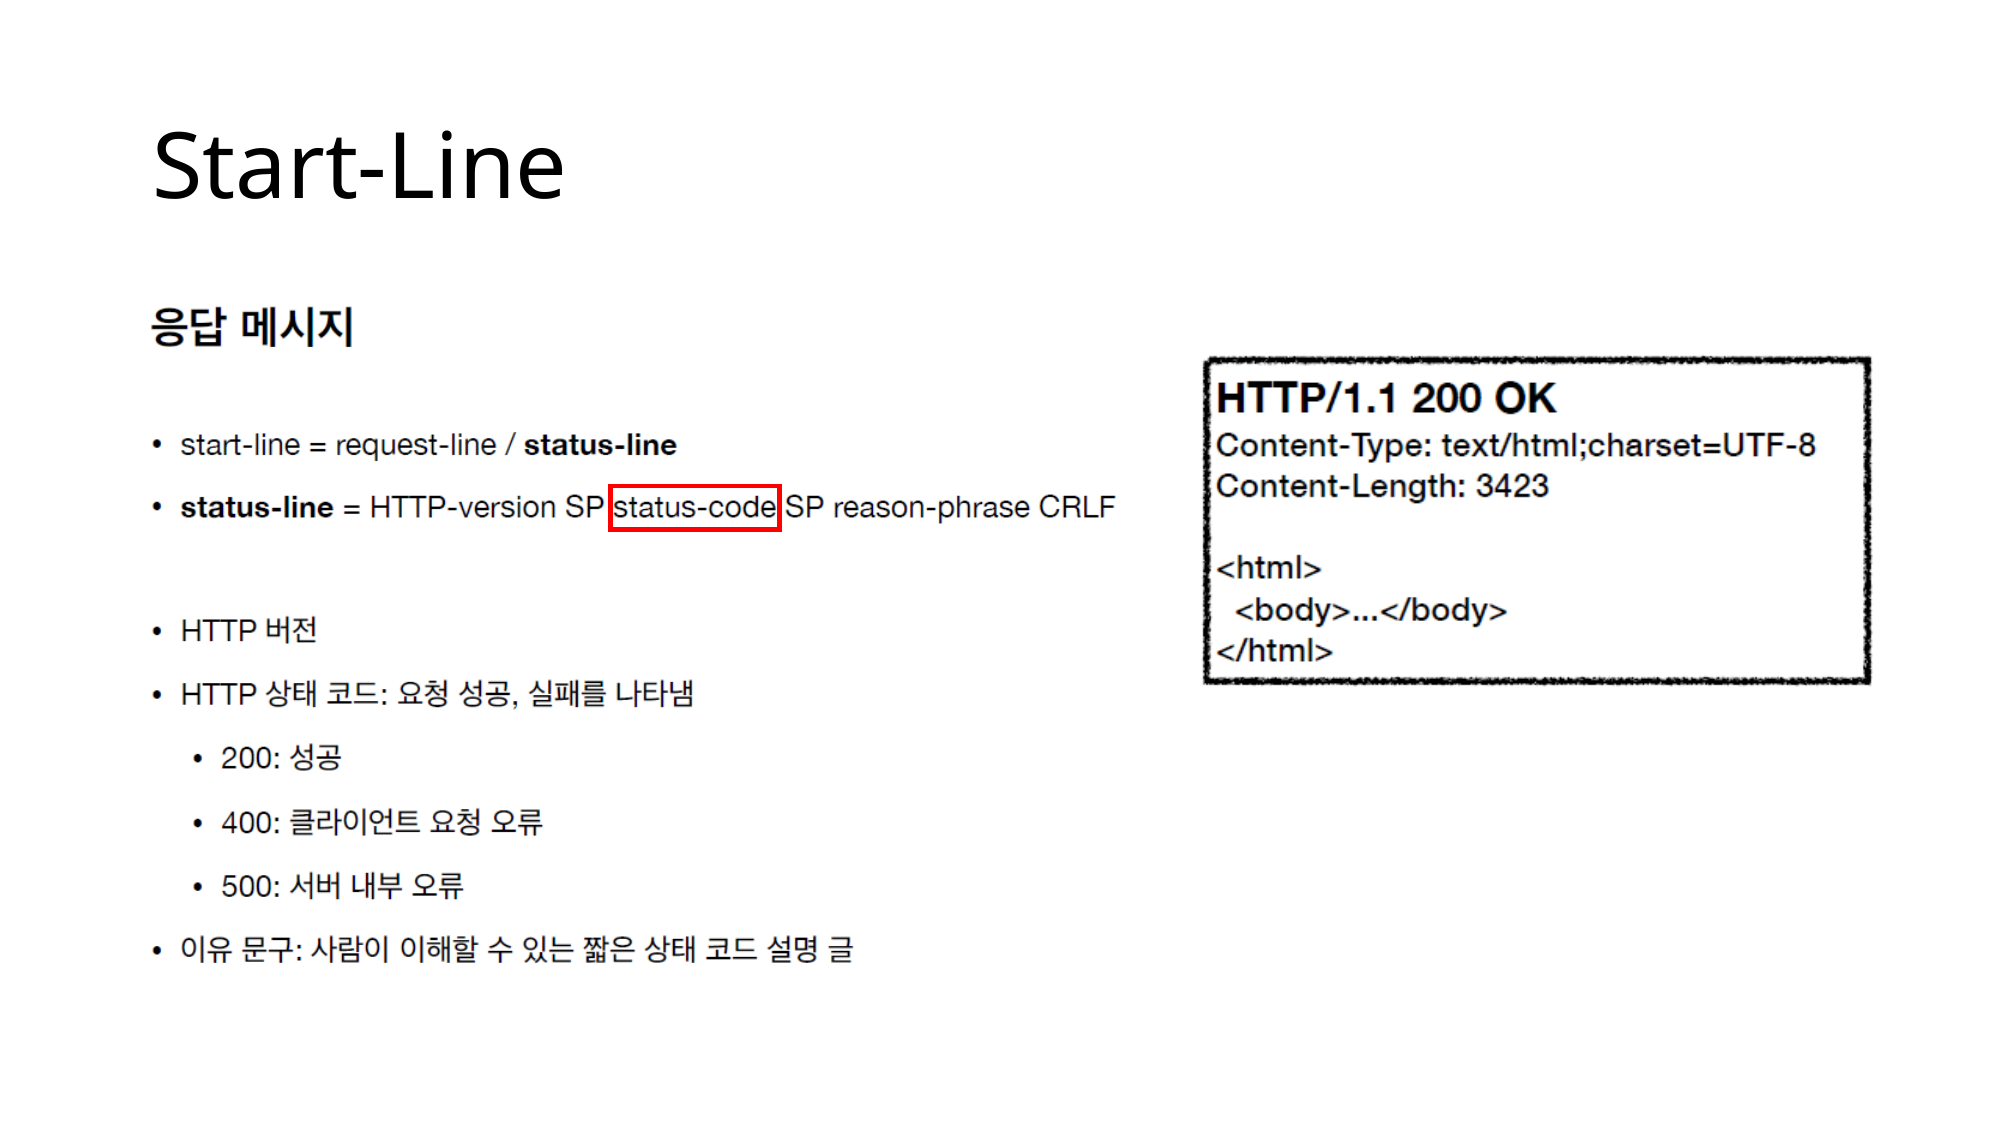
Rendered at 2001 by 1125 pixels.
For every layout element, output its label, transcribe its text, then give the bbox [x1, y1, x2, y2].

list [1183, 336, 1887, 704]
picture [137, 299, 1119, 981]
title Start-Line [137, 59, 1863, 278]
